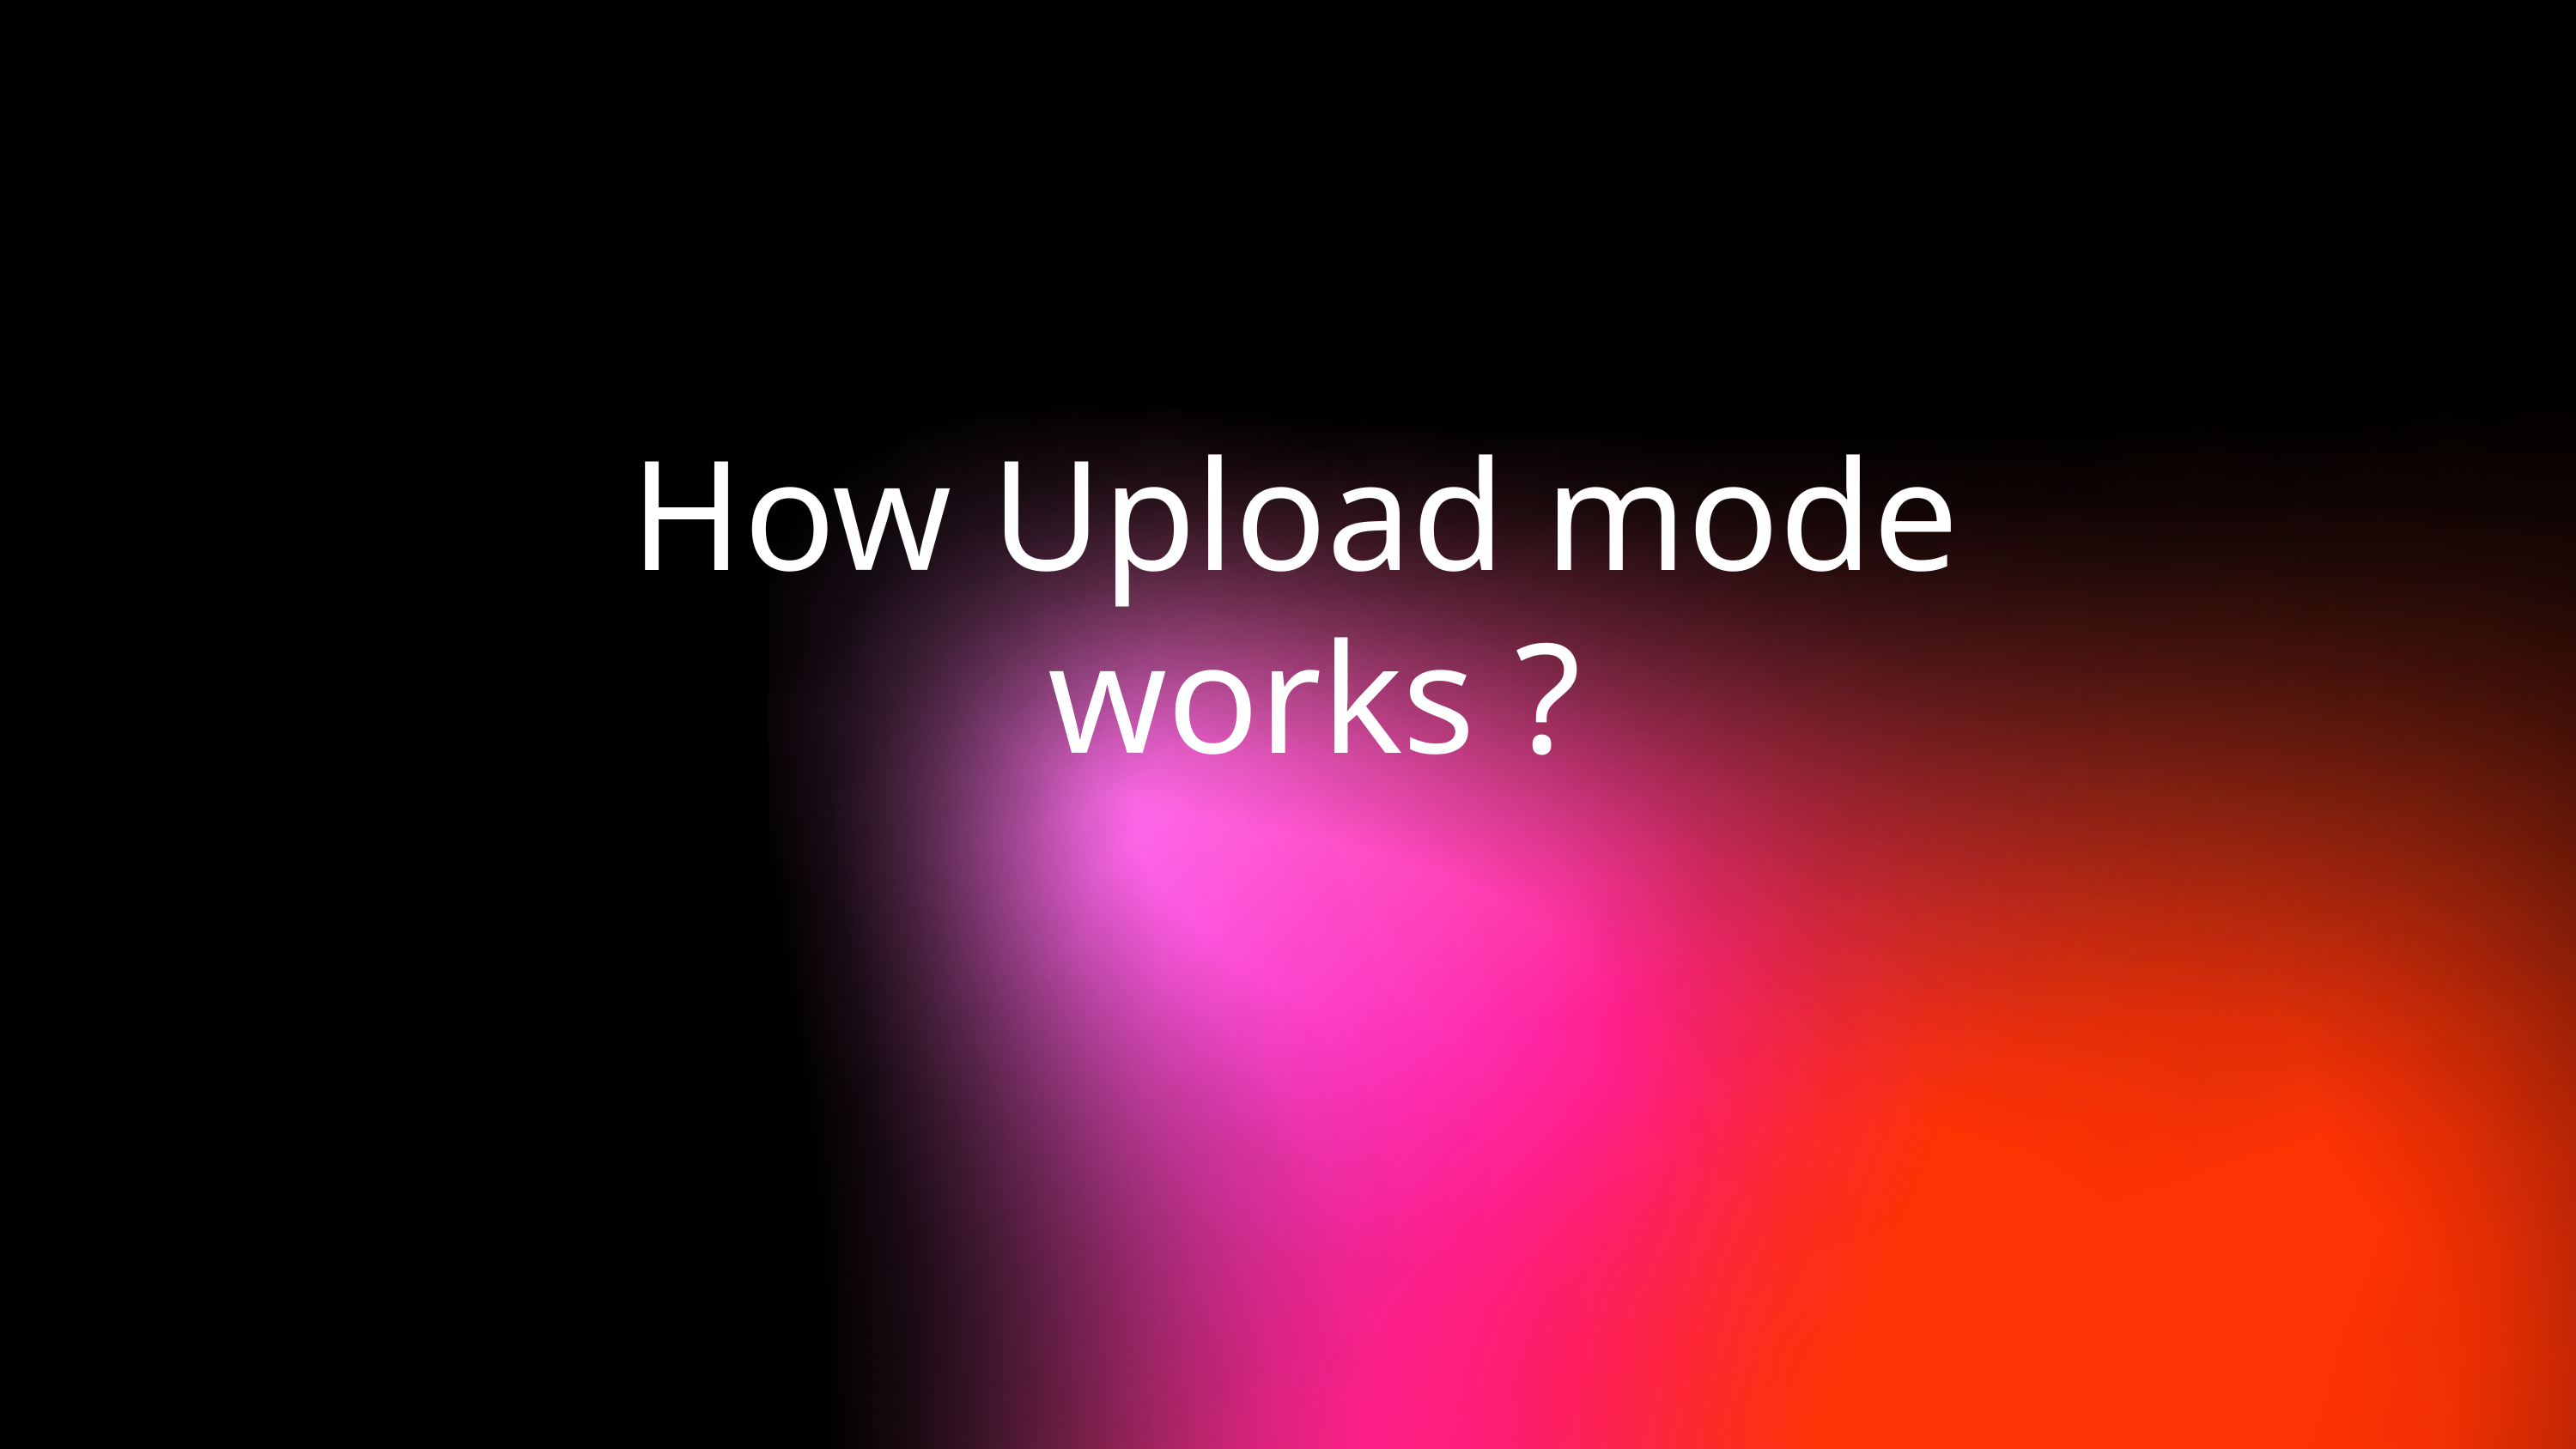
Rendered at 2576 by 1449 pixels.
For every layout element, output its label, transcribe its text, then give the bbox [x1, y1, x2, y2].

text_box [768, 343, 2576, 1449]
text_box How Upload mode works ? [334, 418, 2294, 966]
